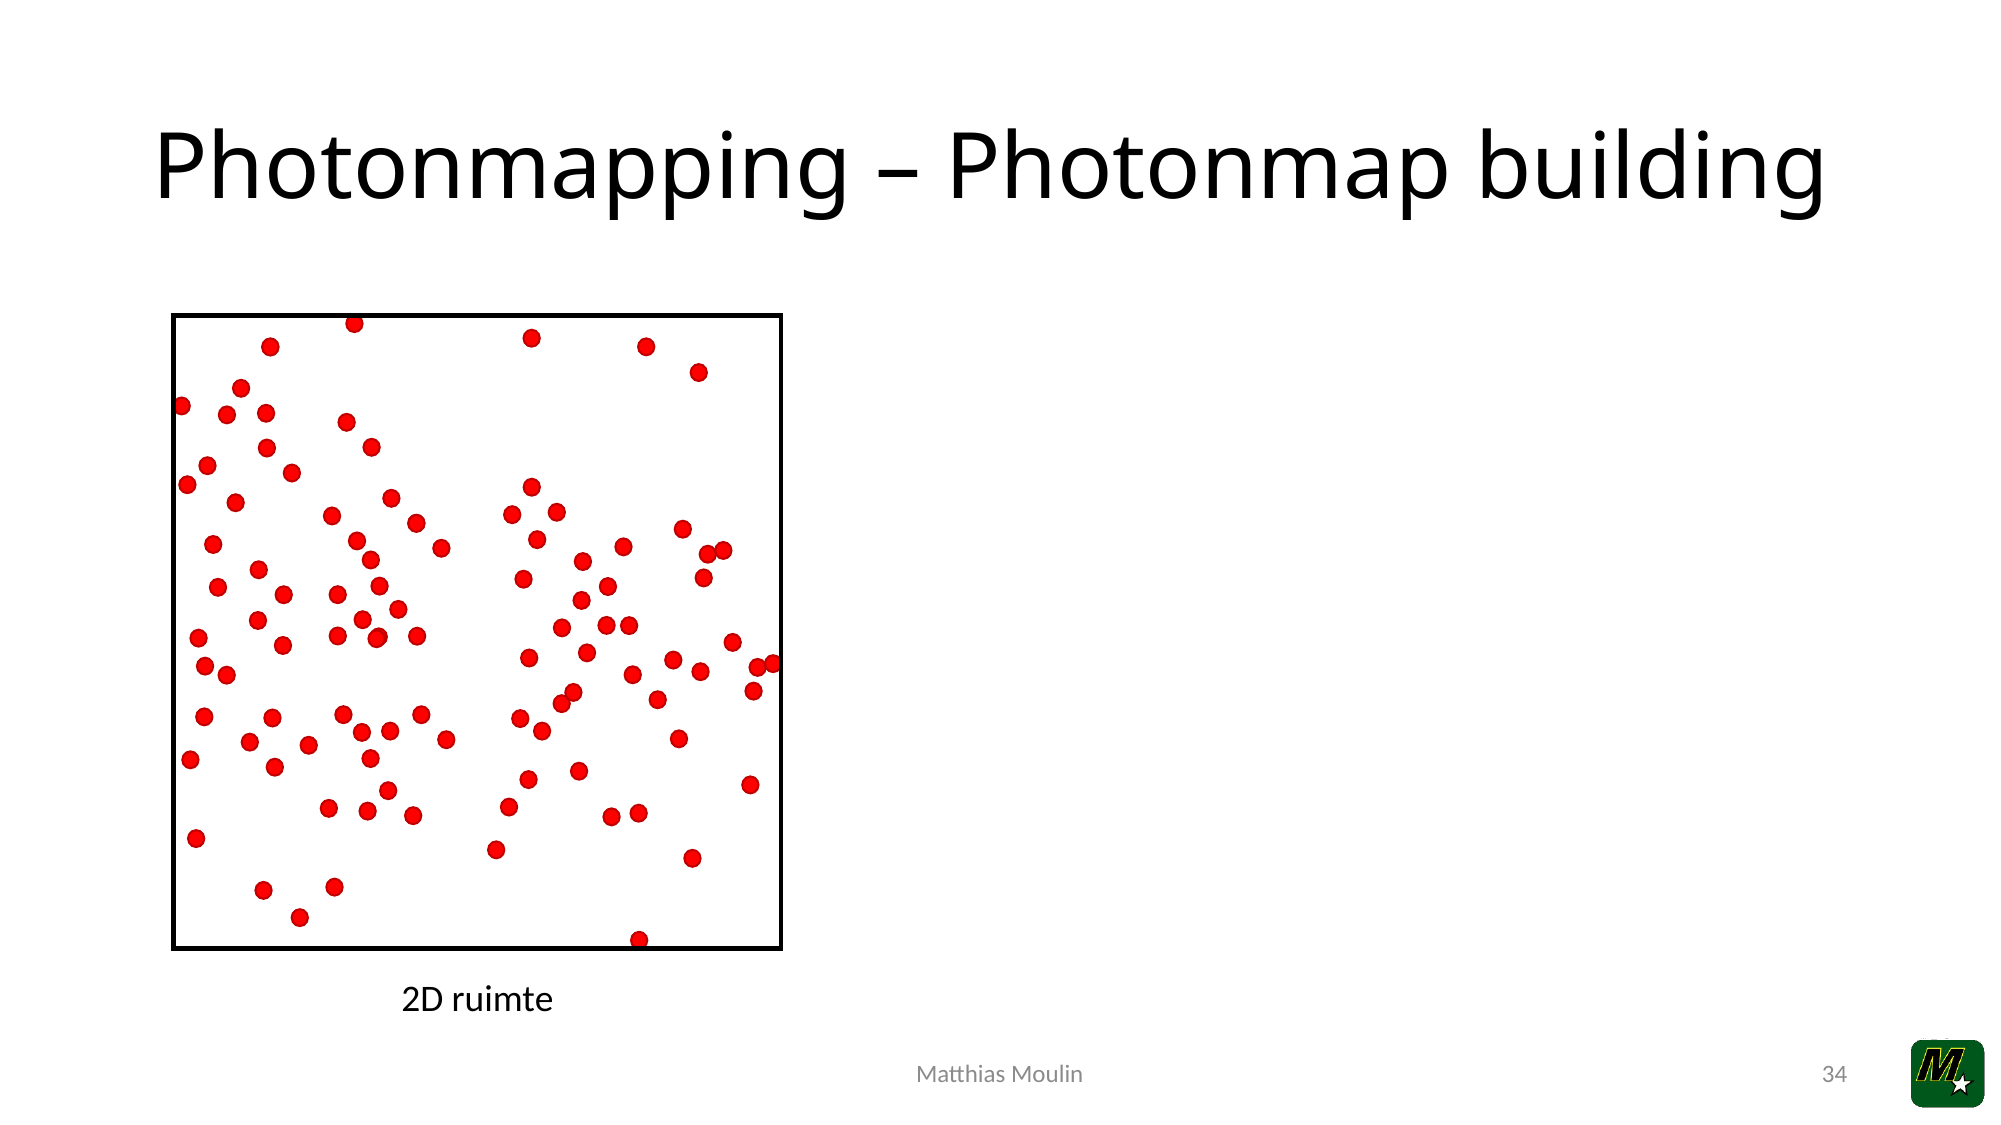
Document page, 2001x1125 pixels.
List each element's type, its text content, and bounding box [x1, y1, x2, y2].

footer Matthias Moulin [662, 1042, 1338, 1103]
text_box 2D ruimte [173, 966, 782, 1026]
title Photonmapping – Photonmap building [137, 59, 1863, 278]
text_box [172, 314, 782, 950]
slide_number 34 [1412, 1042, 1863, 1103]
picture [1907, 1036, 1987, 1110]
